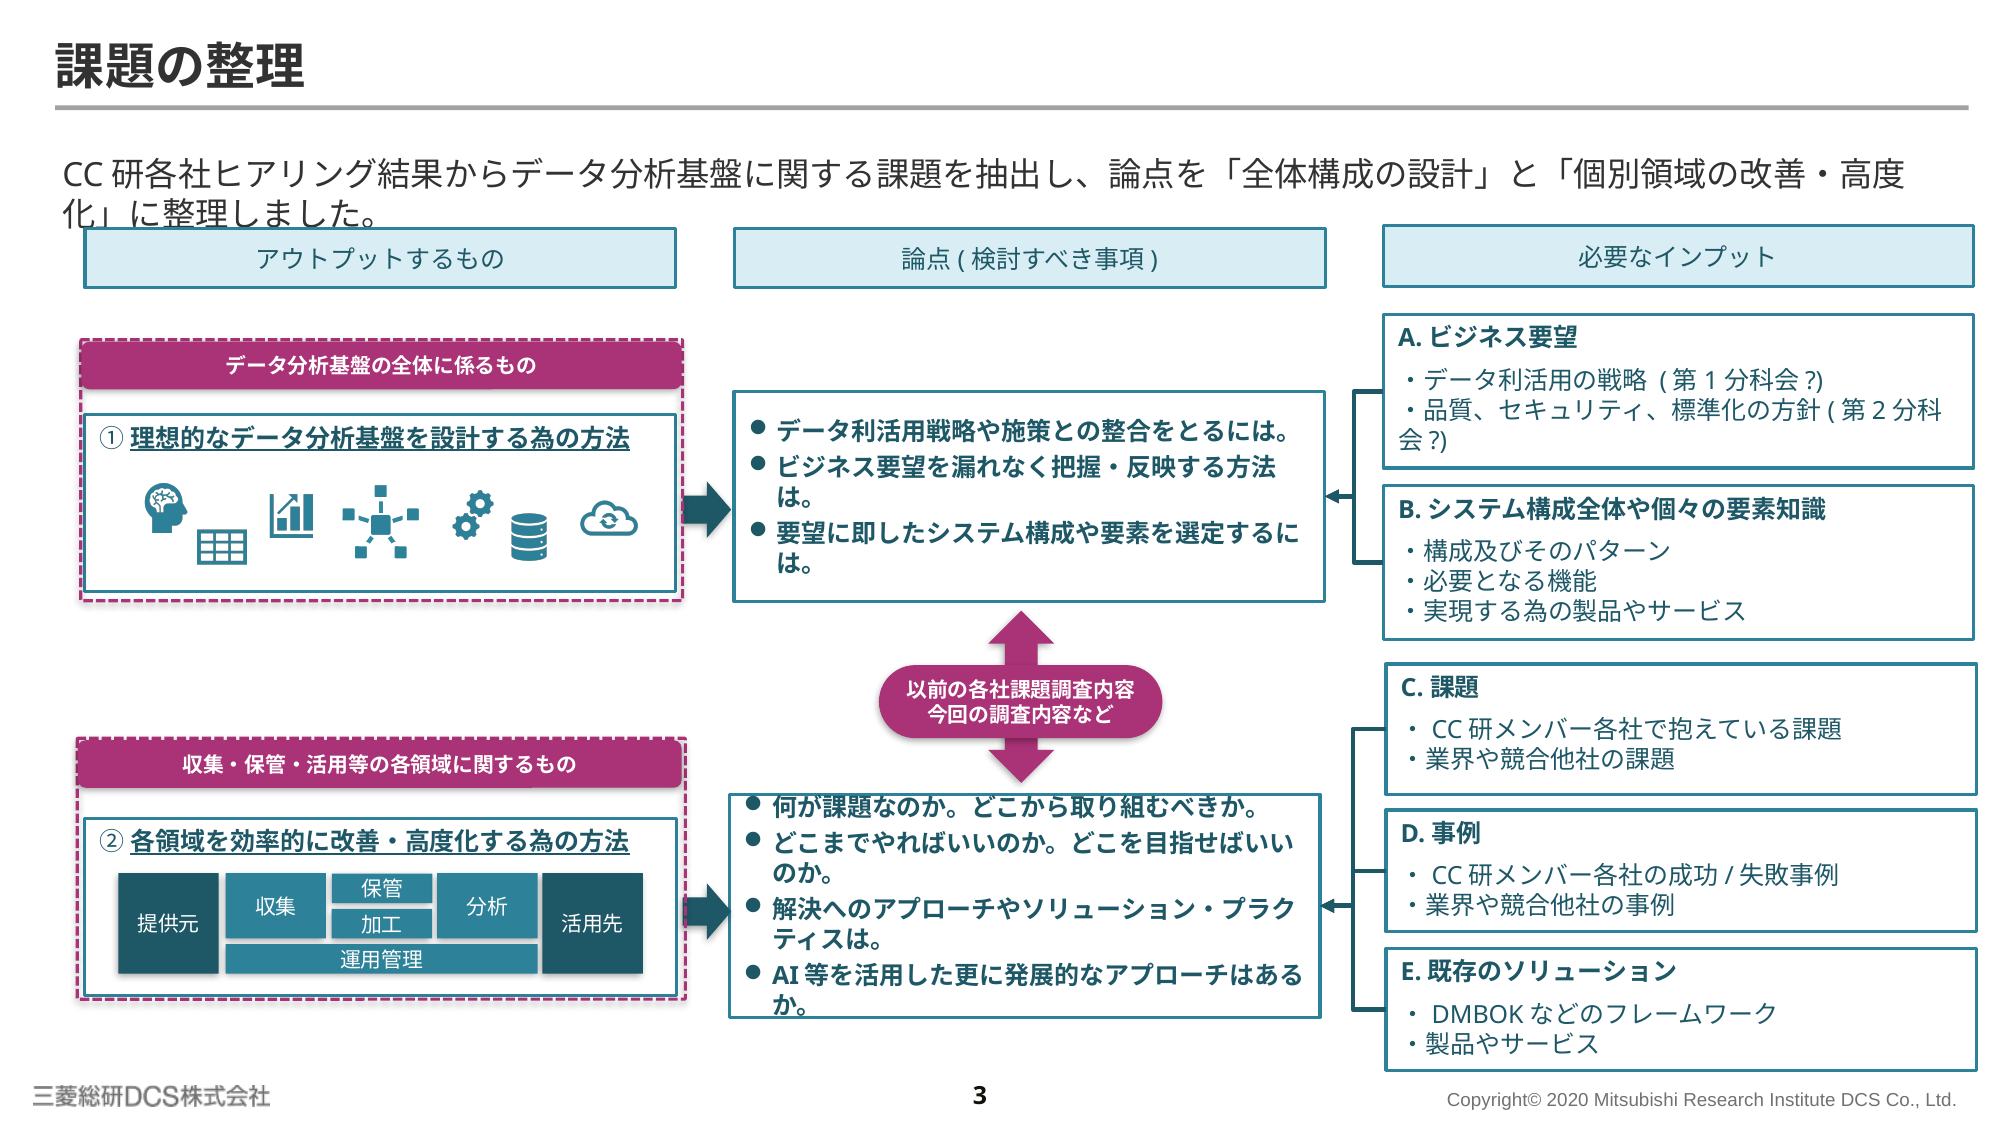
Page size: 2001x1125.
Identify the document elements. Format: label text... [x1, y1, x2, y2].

text_box C.課題 ・CC研メンバー各社で抱えている課題 ・業界や競合他社の課題 [1385, 663, 1977, 795]
picture [579, 488, 639, 548]
text_box データ分析基盤の全体に係るもの [80, 340, 683, 391]
text_box 加工 [331, 908, 433, 939]
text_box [1319, 870, 1387, 905]
text_box 運用管理 [225, 943, 538, 974]
text_box データ利活用戦略や施策との整合をとるには。 ビジネス要望を漏れなく把握・反映する方法は。 要望に即したシステム構成や要素を選定するには。 [733, 391, 1325, 602]
picture [136, 478, 252, 577]
text_box [80, 392, 684, 602]
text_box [1324, 496, 1384, 563]
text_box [331, 481, 430, 563]
text_box [80, 338, 684, 346]
list CC研各社ヒアリング結果からデータ分析基盤に関する課題を抽出し、論点を「全体構成の設計」と「個別領域の改善・高度化」に整理しました。 [55, 145, 1947, 211]
text_box 収集・保管・活用等の各領域に関するもの [77, 739, 683, 789]
text_box [76, 737, 94, 742]
text_box [672, 737, 687, 749]
text_box [687, 480, 732, 539]
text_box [1324, 390, 1384, 496]
text_box [691, 882, 732, 941]
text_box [1319, 905, 1387, 1010]
picture [443, 485, 559, 568]
text_box D.事例 ・CC研メンバー各社の成功/失敗事例 ・業界や競合他社の事例 [1390, 809, 1977, 932]
text_box [987, 610, 1055, 663]
text_box 何が課題なのか。どこから取り組むべきか。 どこまでやればいいのか。どこを目指せばいいのか。 解決へのアプローチやソリューション・プラクティスは。 AI等を活用した更に発展的なアプローチはあるか。 [729, 794, 1321, 1018]
text_box A.ビジネス要望 ・データ利活用の戦略 (第1分科会?) ・品質、セキュリティ、標準化の方針(第2分科会?) [1383, 314, 1974, 468]
text_box [987, 746, 1055, 784]
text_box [1319, 728, 1387, 870]
text_box 以前の各社課題調査内容 今回の調査内容など [878, 664, 1164, 740]
text_box アウトプットするもの [85, 228, 676, 288]
title 課題の整理 [55, 36, 1960, 102]
text_box 必要なインプット [1383, 225, 1974, 287]
text_box [76, 787, 687, 1000]
picture [261, 485, 321, 546]
text_box B.システム構成全体や個々の要素知識 ・構成及びそのパターン ・必要となる機能 ・実現する為の製品やサービス [1383, 485, 1974, 640]
text_box E.既存のソリューション ・DMBOKなどのフレームワーク ・製品やサービス [1385, 948, 1977, 1071]
slide_number 2 [878, 1066, 1081, 1125]
text_box 論点(検討すべき事項) [734, 228, 1326, 288]
picture [33, 1085, 270, 1107]
